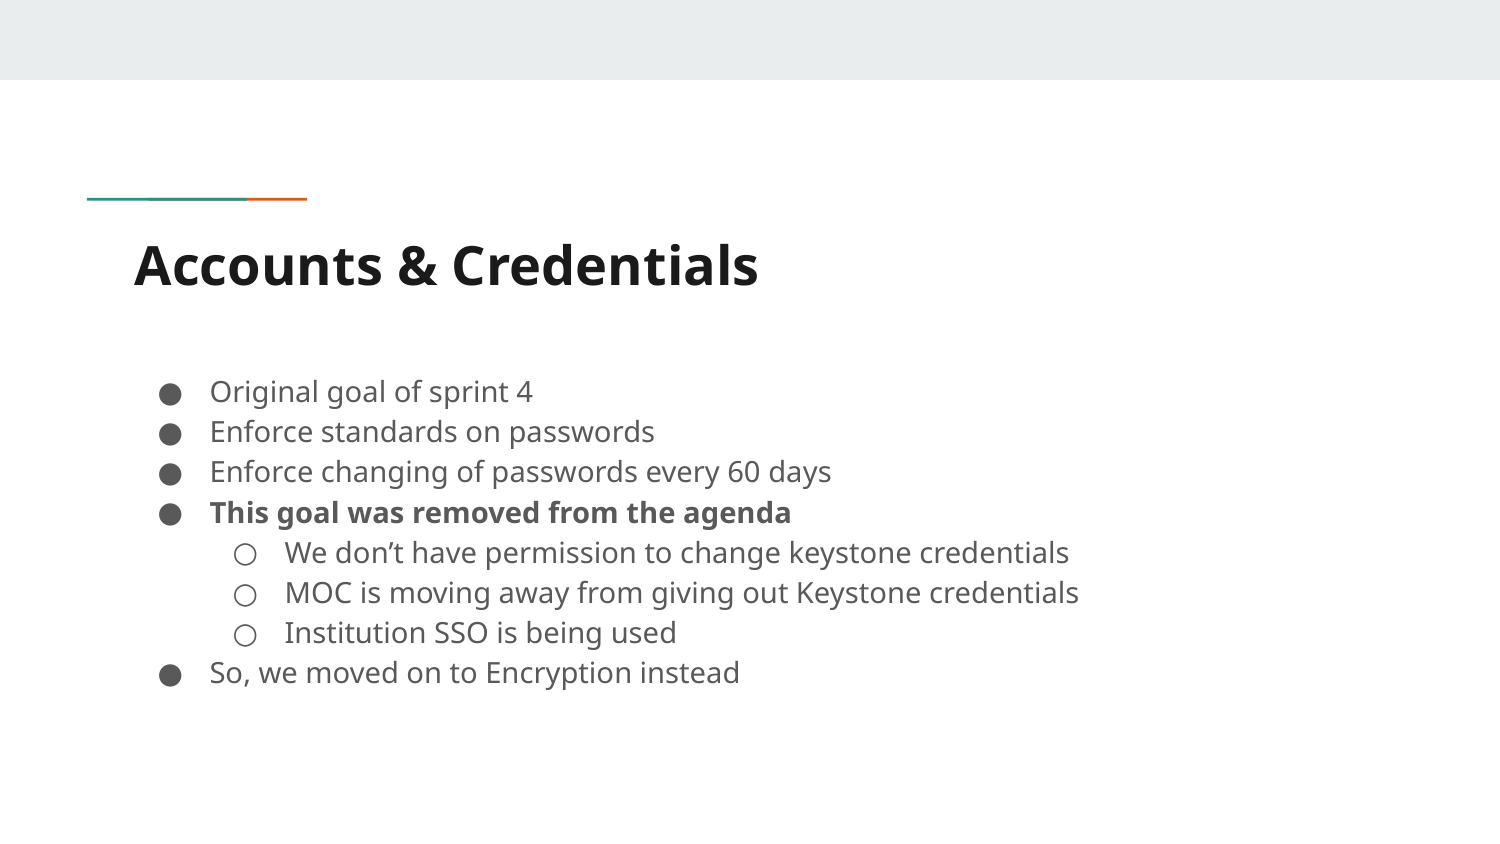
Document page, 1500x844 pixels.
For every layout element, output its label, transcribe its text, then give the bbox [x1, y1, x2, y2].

list Original goal of sprint 4 Enforce standards on passwords Enforce changing of passwords every 60 days This goal was removed from the agenda We don’t have permission to change keystone credentials MOC is moving away from giving out Keystone credentials Institution SSO is being used So, we moved on to Encryption instead [119, 353, 1381, 725]
title Accounts & Credentials [119, 216, 1381, 305]
